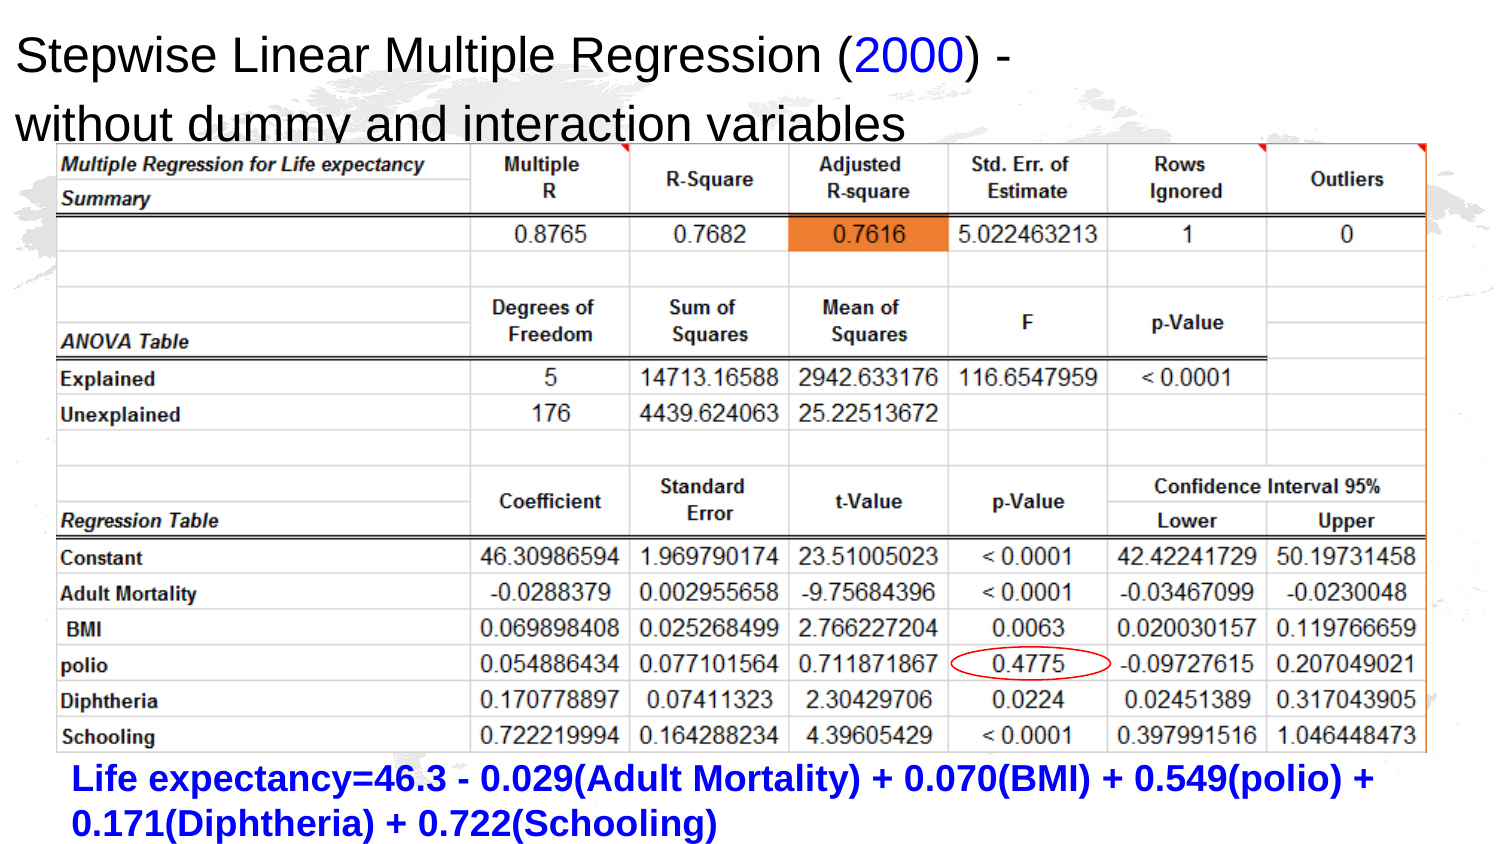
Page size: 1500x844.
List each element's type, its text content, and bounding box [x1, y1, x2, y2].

text_box Stepwise Linear Multiple Regression (2000) - without dummy and interaction variables [0, 0, 1134, 198]
text_box Life expectancy=46.3 - 0.029(Adult Mortality) + 0.070(BMI) + 0.549(polio) + 0.171(Diphtheria) + 0.722(Schooling) [56, 769, 1500, 829]
picture [0, 0, 1500, 844]
